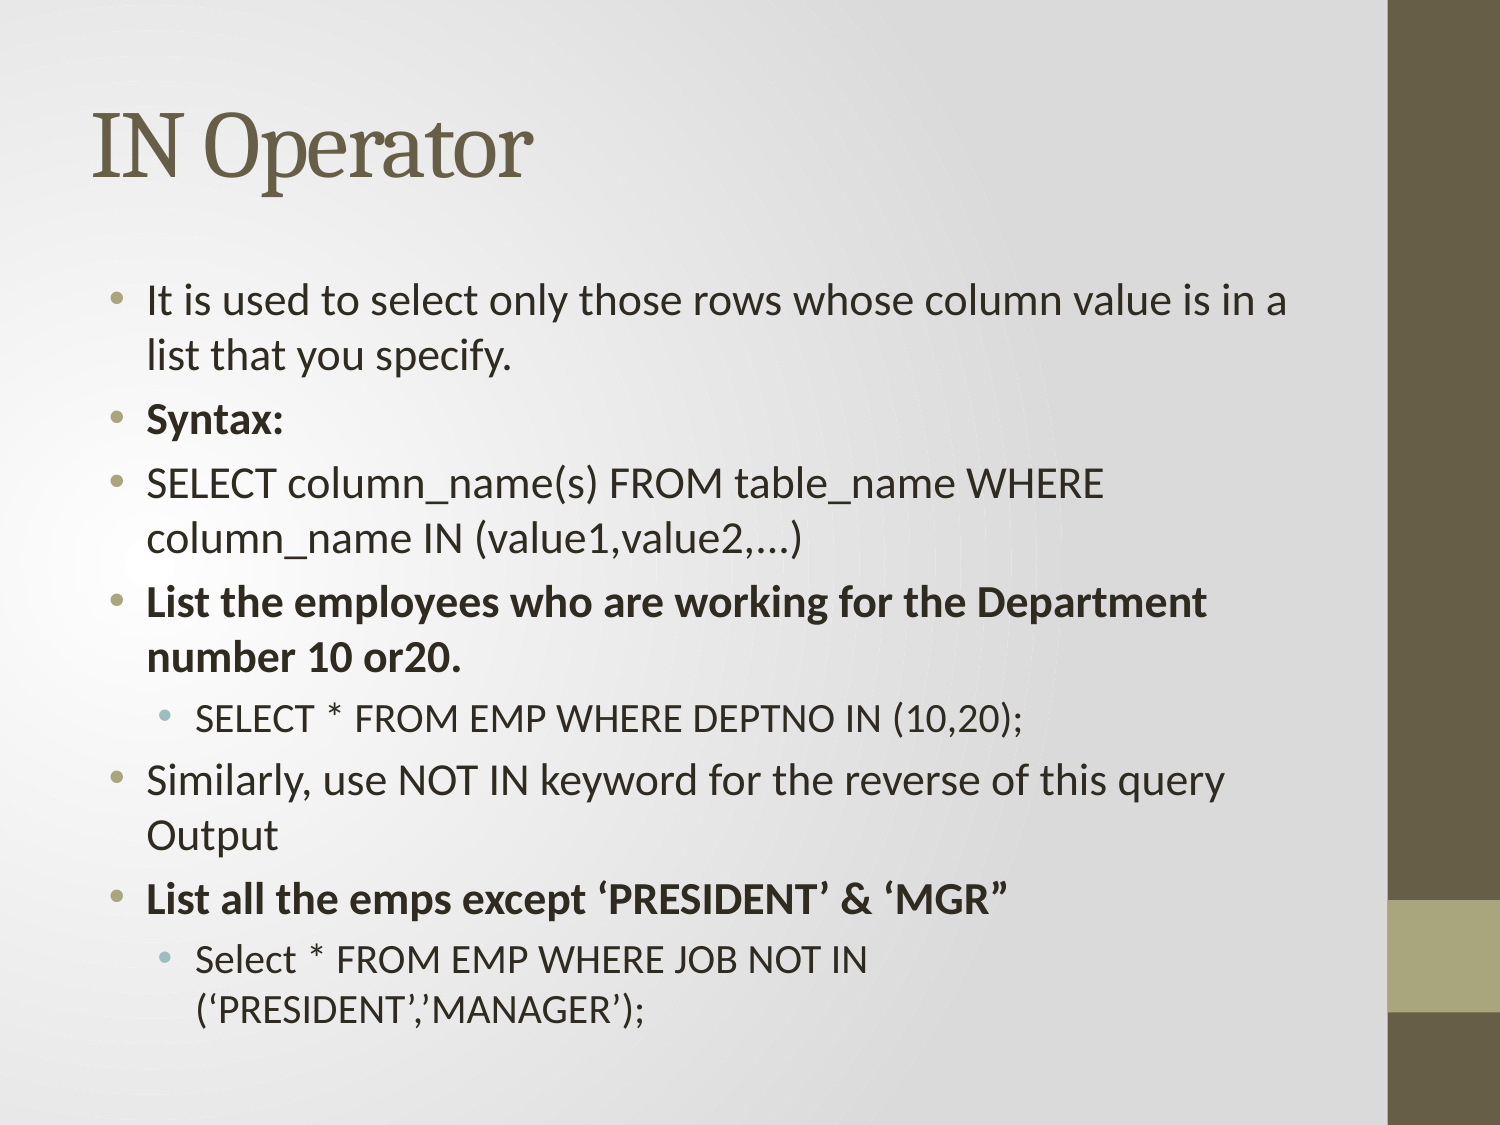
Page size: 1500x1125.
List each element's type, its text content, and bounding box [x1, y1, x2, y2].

title IN Operator [75, 45, 1325, 233]
list It is used to select only those rows whose column value is in a list that you specify. Syntax: SELECT column_name(s) FROM table_name WHERE column_name IN (value1,value2,...) List the employees who are working for the Department number 10 or20. SELECT * FROM EMP WHERE DEPTNO IN (10,20); Similarly, use NOT IN keyword for the reverse of this query Output List all the emps except ‘PRESIDENT’ & ‘MGR” Select * FROM EMP WHERE JOB NOT IN (‘PRESIDENT’,’MANAGER’); [75, 262, 1325, 1050]
